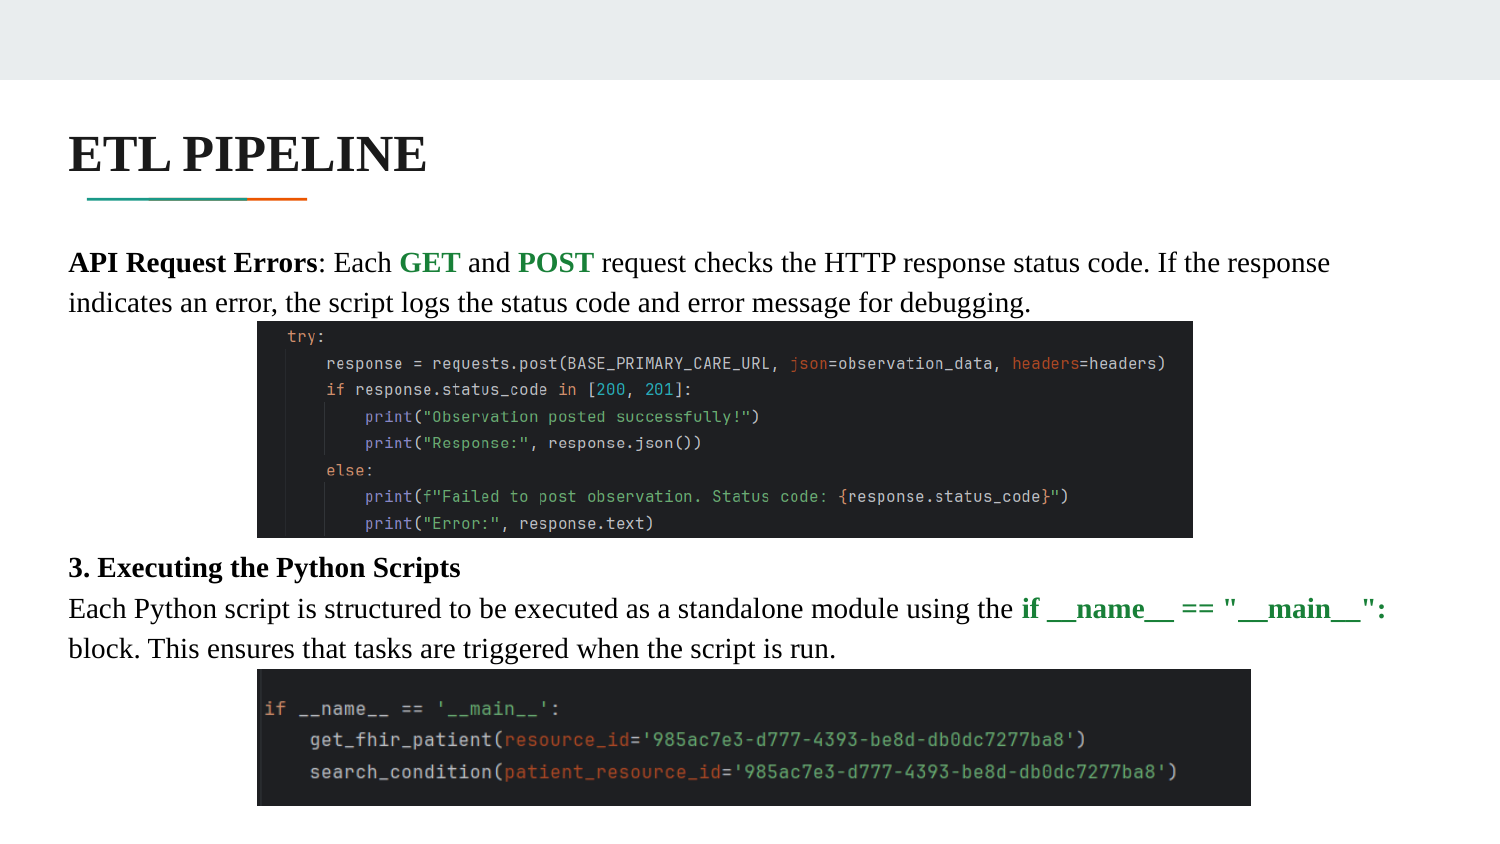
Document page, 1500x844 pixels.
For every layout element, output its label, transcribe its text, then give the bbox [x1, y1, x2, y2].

picture [257, 321, 1193, 539]
title ETL PIPELINE [53, 104, 1438, 206]
picture [257, 669, 1252, 806]
list API Request Errors: Each GET and POST request checks the HTTP response status code. If the response indicates an error, the script logs the status code and error message for debugging. 3. Executing the Python Scripts Each Python script is structured to be executed as a standalone module using the if __name__ == "__main__": block. This ensures that tasks are triggered when the script is run. [53, 222, 1455, 825]
